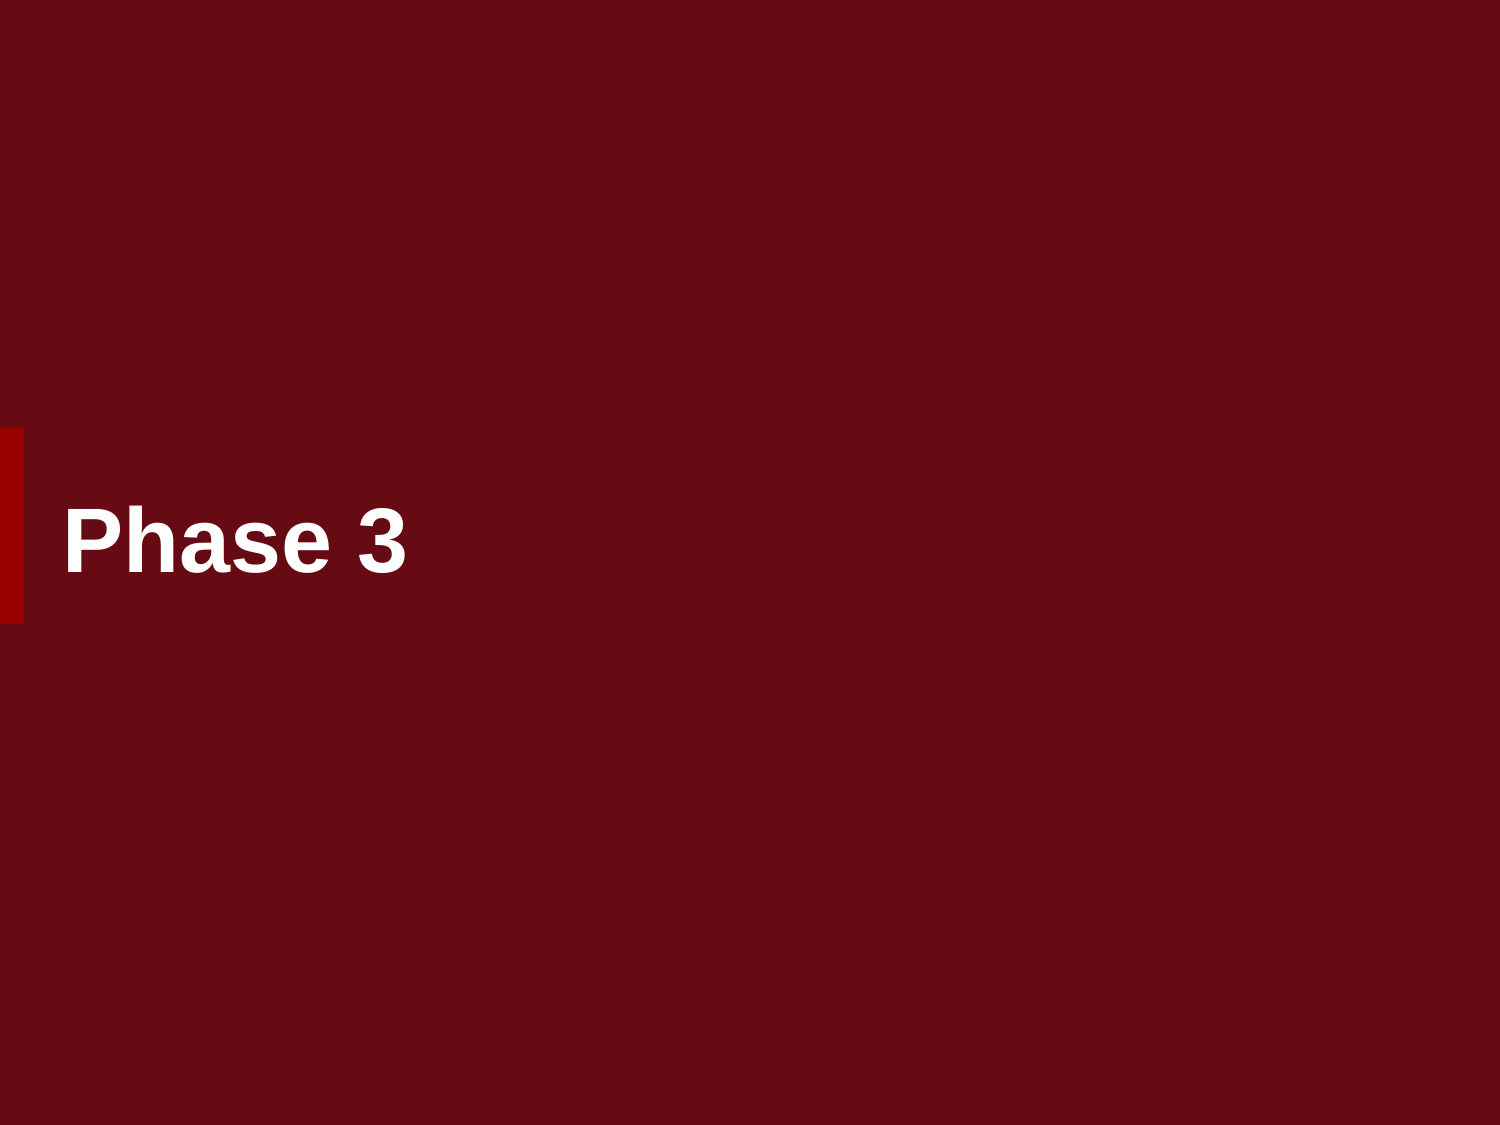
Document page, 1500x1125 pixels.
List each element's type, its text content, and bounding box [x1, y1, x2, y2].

title Phase 3 [47, 495, 1160, 577]
